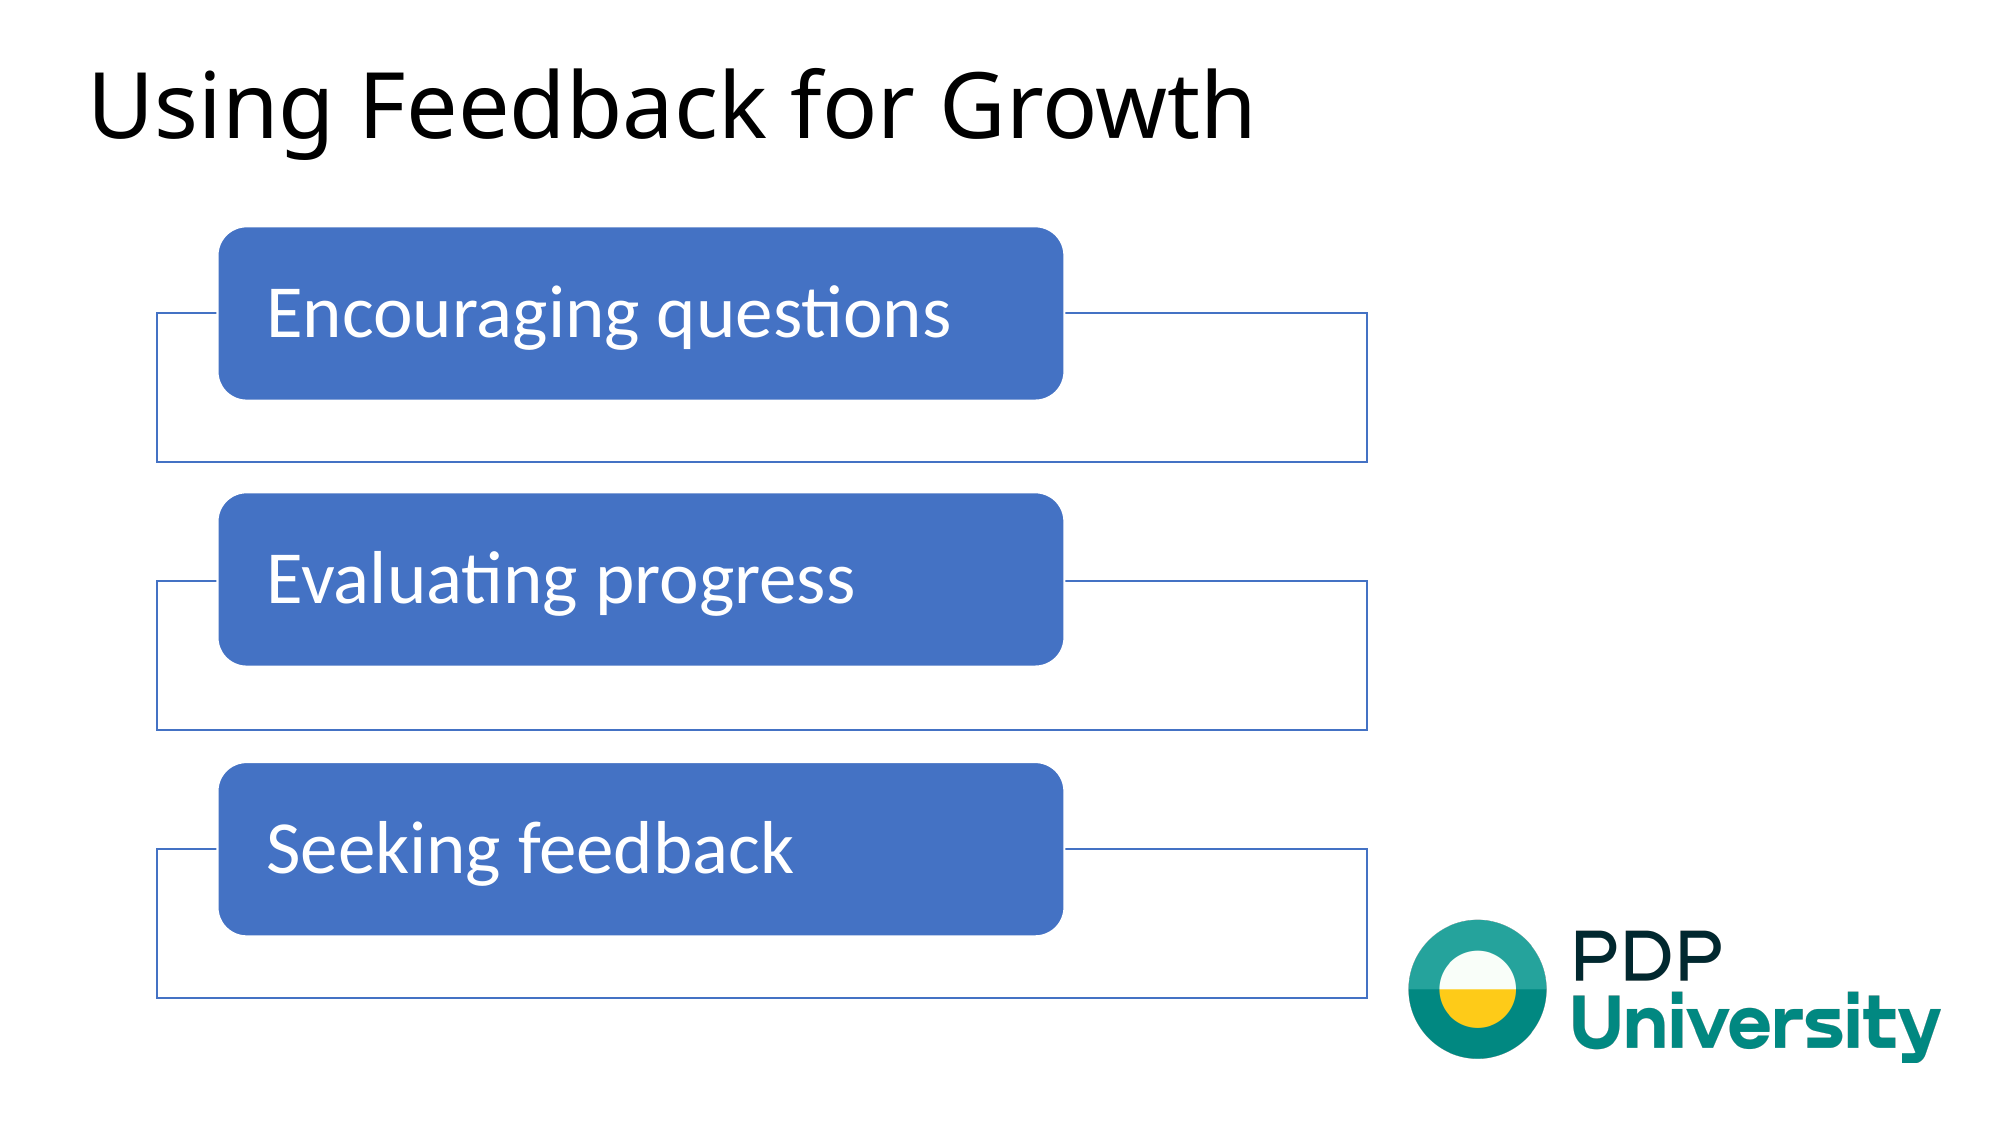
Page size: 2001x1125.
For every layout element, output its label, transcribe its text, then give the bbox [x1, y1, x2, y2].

title Using Feedback for Growth [72, 0, 1798, 218]
picture [1408, 919, 1942, 1063]
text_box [156, 217, 1367, 1007]
